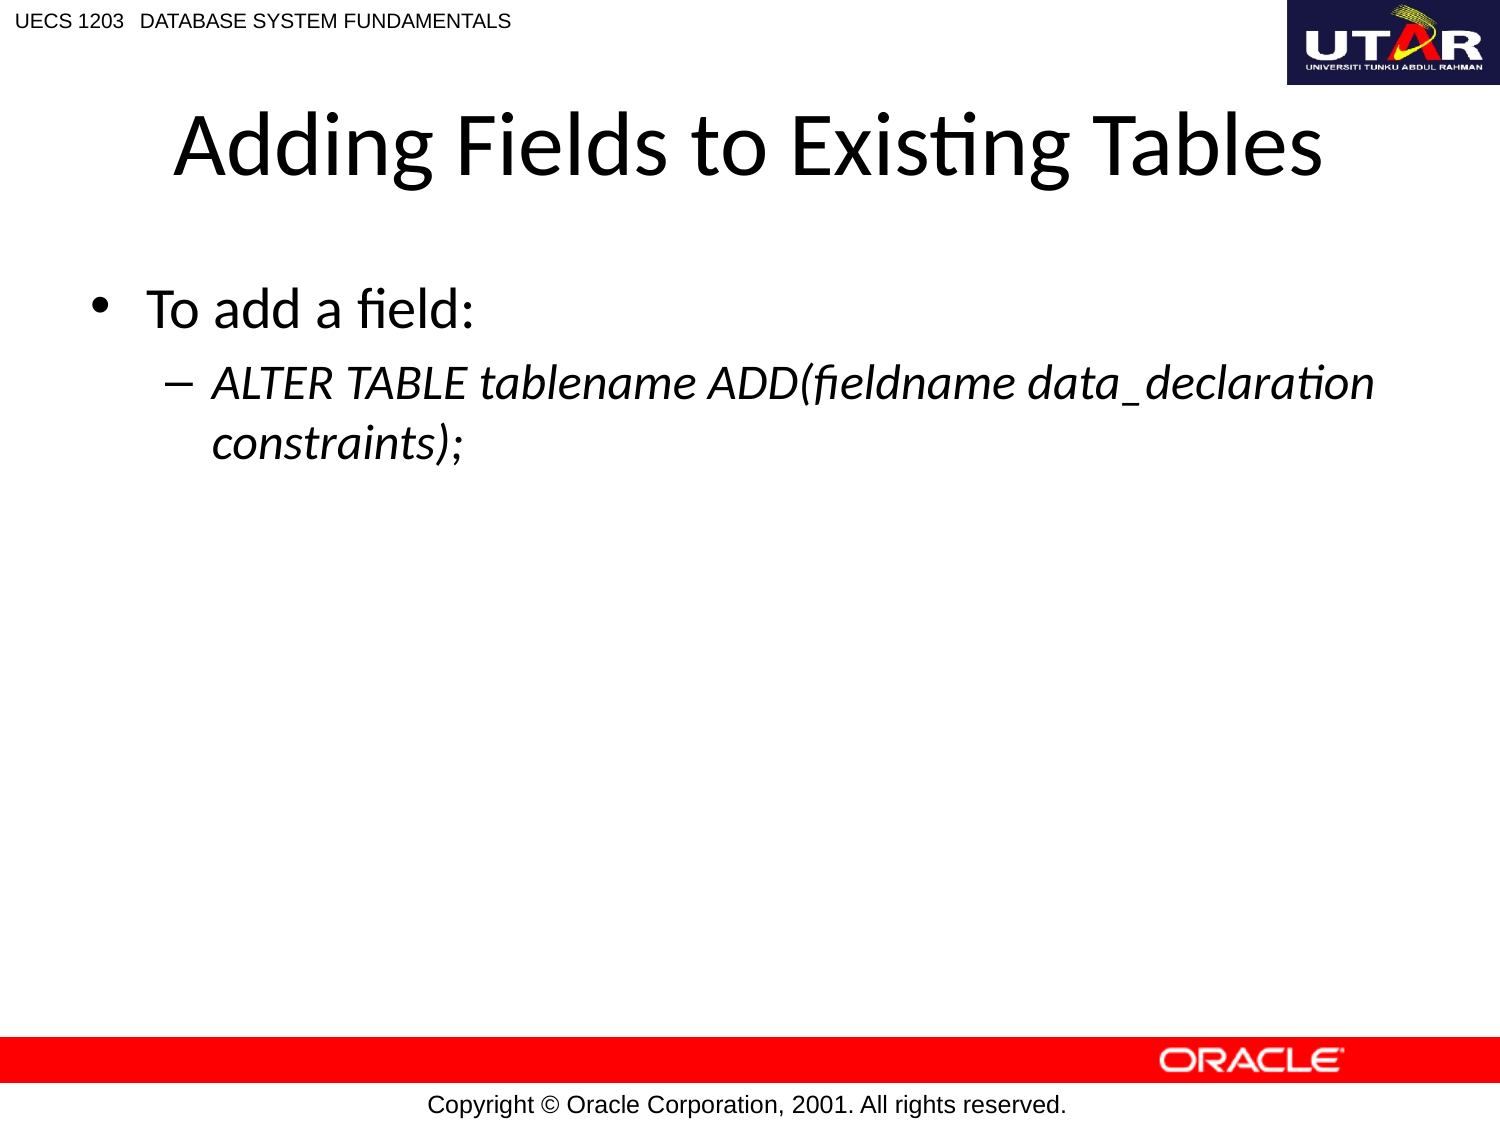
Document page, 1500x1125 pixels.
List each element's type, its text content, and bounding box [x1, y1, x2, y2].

slide_number 12 [1137, 1037, 1488, 1098]
picture [1287, 0, 1500, 85]
list To add a field: ALTER TABLE tablename ADD(fieldname data_declaration constraints); [75, 262, 1425, 1005]
title Adding Fields to Existing Tables [75, 45, 1425, 233]
